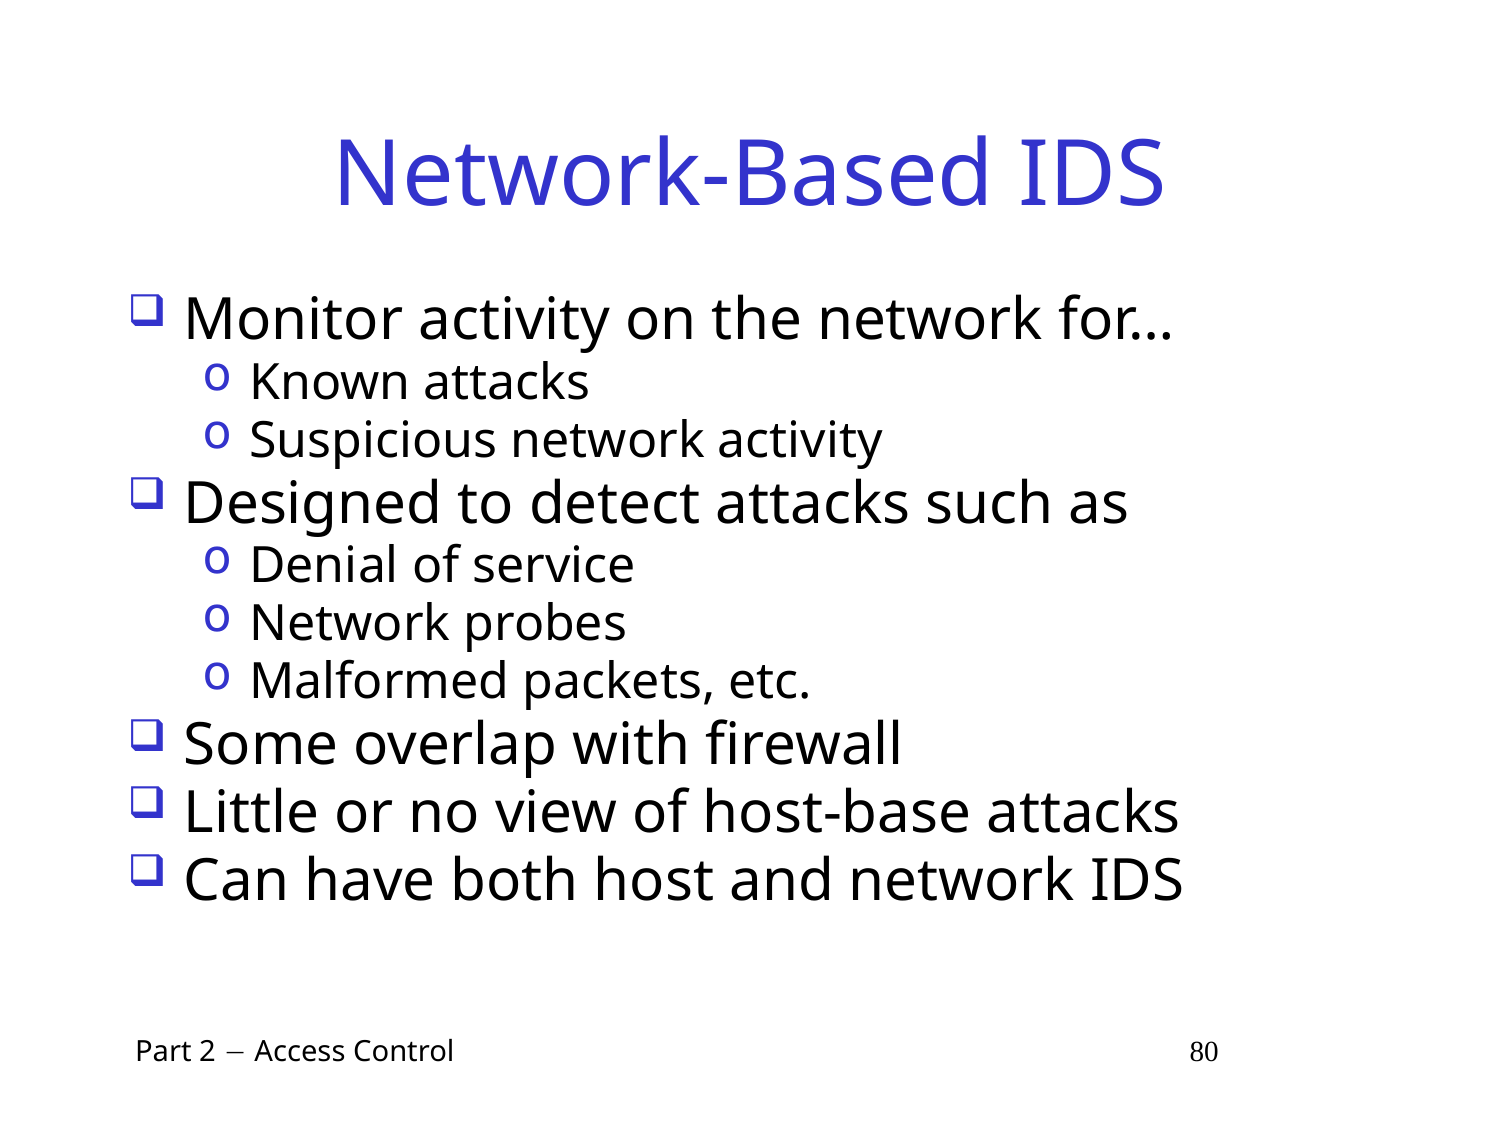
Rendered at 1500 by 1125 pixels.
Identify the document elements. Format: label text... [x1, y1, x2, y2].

footer Part 2  Access Control 80 [112, 1024, 1401, 1101]
list Monitor activity on the network for… Known attacks Suspicious network activity Designed to detect attacks such as Denial of service Network probes Malformed packets, etc. Some overlap with firewall Little or no view of host-base attacks Can have both host and network IDS [112, 287, 1401, 988]
title Network-Based IDS [112, 74, 1388, 263]
